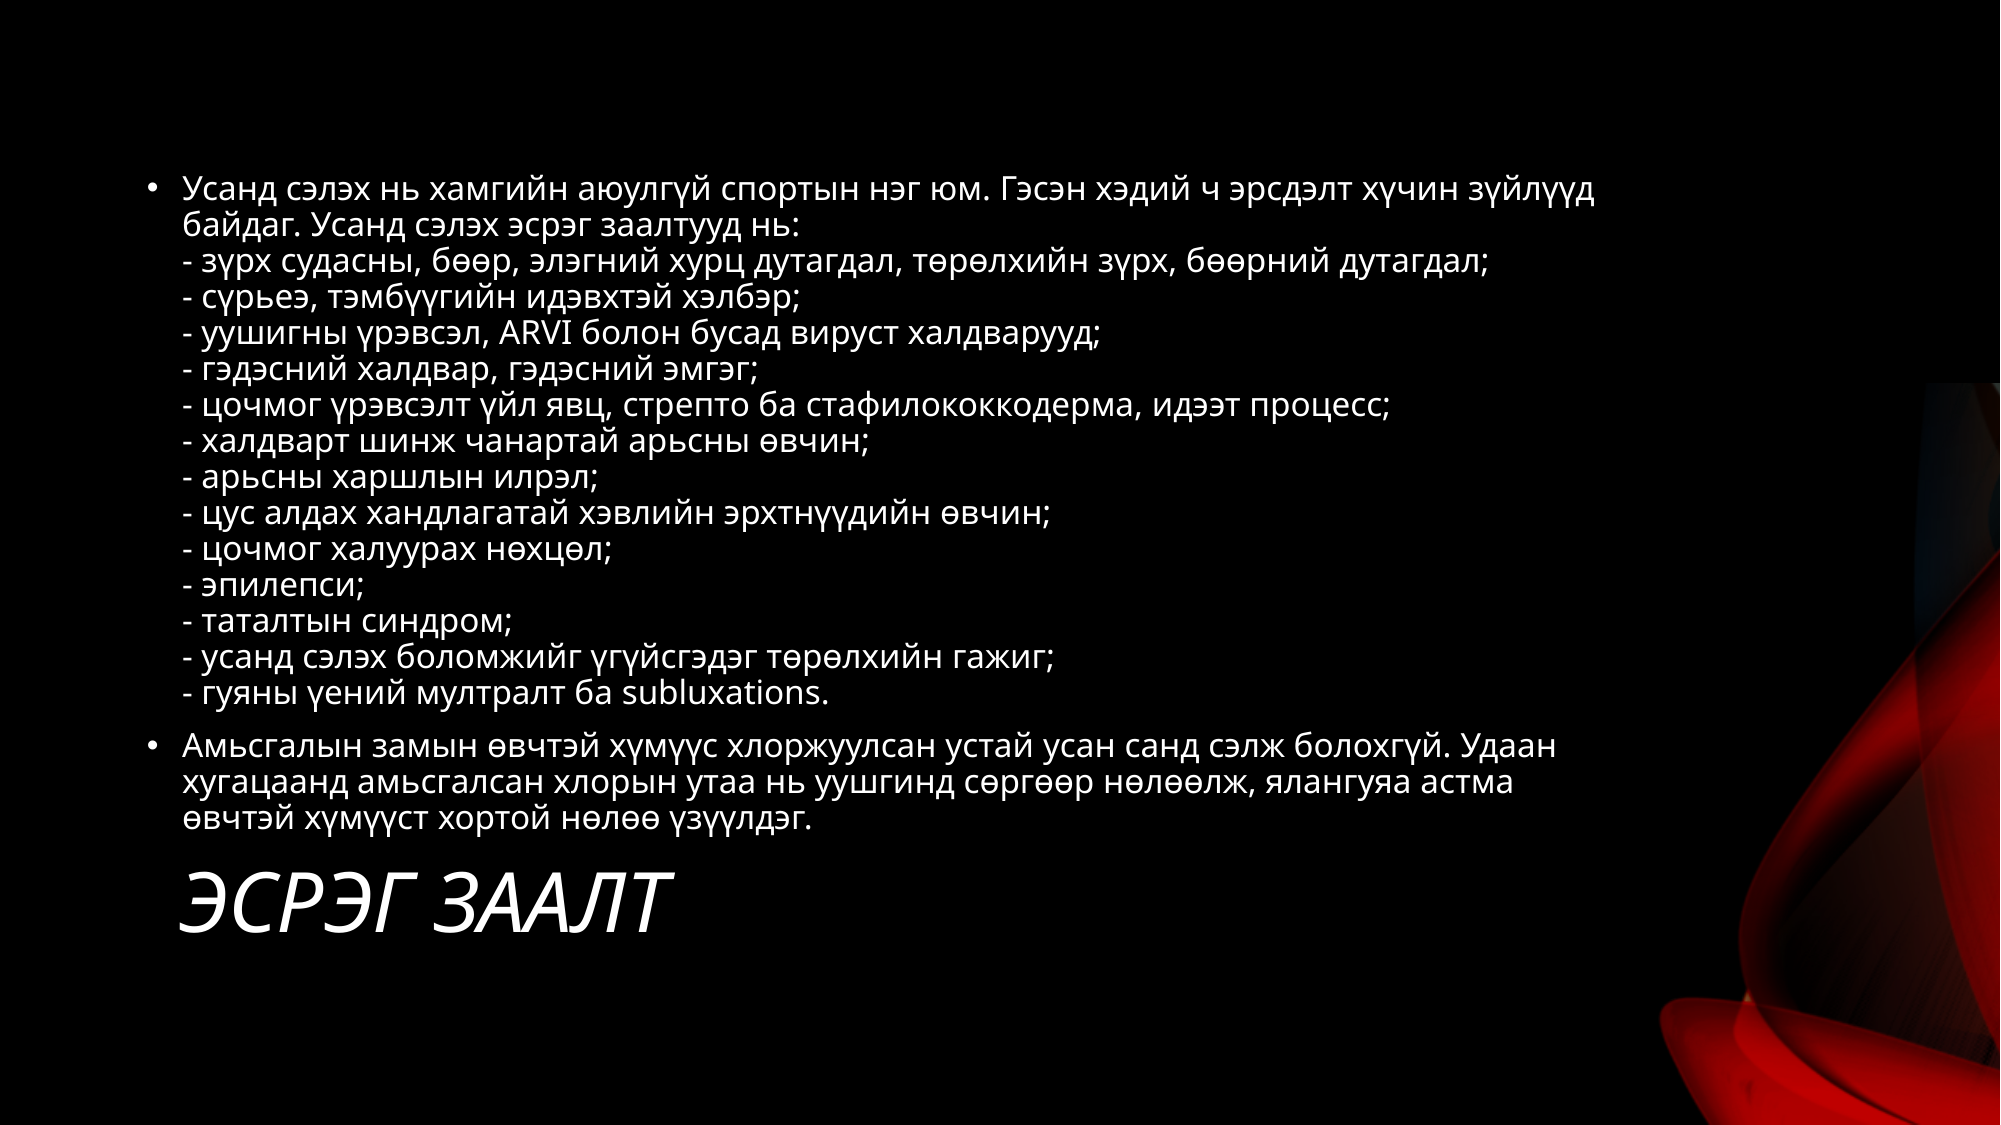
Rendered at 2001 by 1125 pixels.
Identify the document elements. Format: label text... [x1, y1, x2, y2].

picture [1457, 582, 2000, 927]
text_box [0, 0, 2000, 1125]
list Усанд сэлэх нь хамгийн аюулгүй спортын нэг юм. Гэсэн хэдий ч эрсдэлт хүчин зүйлүүд байдаг. Усанд сэлэх эсрэг заалтууд нь: - зүрх судасны, бөөр, элэгний хурц дутагдал, төрөлхийн зүрх, бөөрний дутагдал; - сүрьеэ, тэмбүүгийн идэвхтэй хэлбэр; - уушигны үрэвсэл, ARVI болон бусад вируст халдварууд; - гэдэсний халдвар, гэдэсний эмгэг; - цочмог үрэвсэлт үйл явц, стрепто ба стафилококкодерма, идээт процесс; - халдварт шинж чанартай арьсны өвчин; - арьсны харшлын илрэл; - цус алдах хандлагатай хэвлийн эрхтнүүдийн өвчин; - цочмог халуурах нөхцөл; - эпилепси; - таталтын синдром; - усанд сэлэх боломжийг үгүйсгэдэг төрөлхийн гажиг; - гуяны үений мултралт ба subluxations. Амьсгалын замын өвчтэй хүмүүс хлоржуулсан устай усан санд сэлж болохгүй. Удаан хугацаанд амьсгалсан хлорын утаа нь уушгинд сөргөөр нөлөөлж, ялангуяа астма өвчтэй хүмүүст хортой нөлөө үзүүлдэг. [131, 103, 1645, 846]
title Эсрэг заалт [164, 815, 1780, 995]
